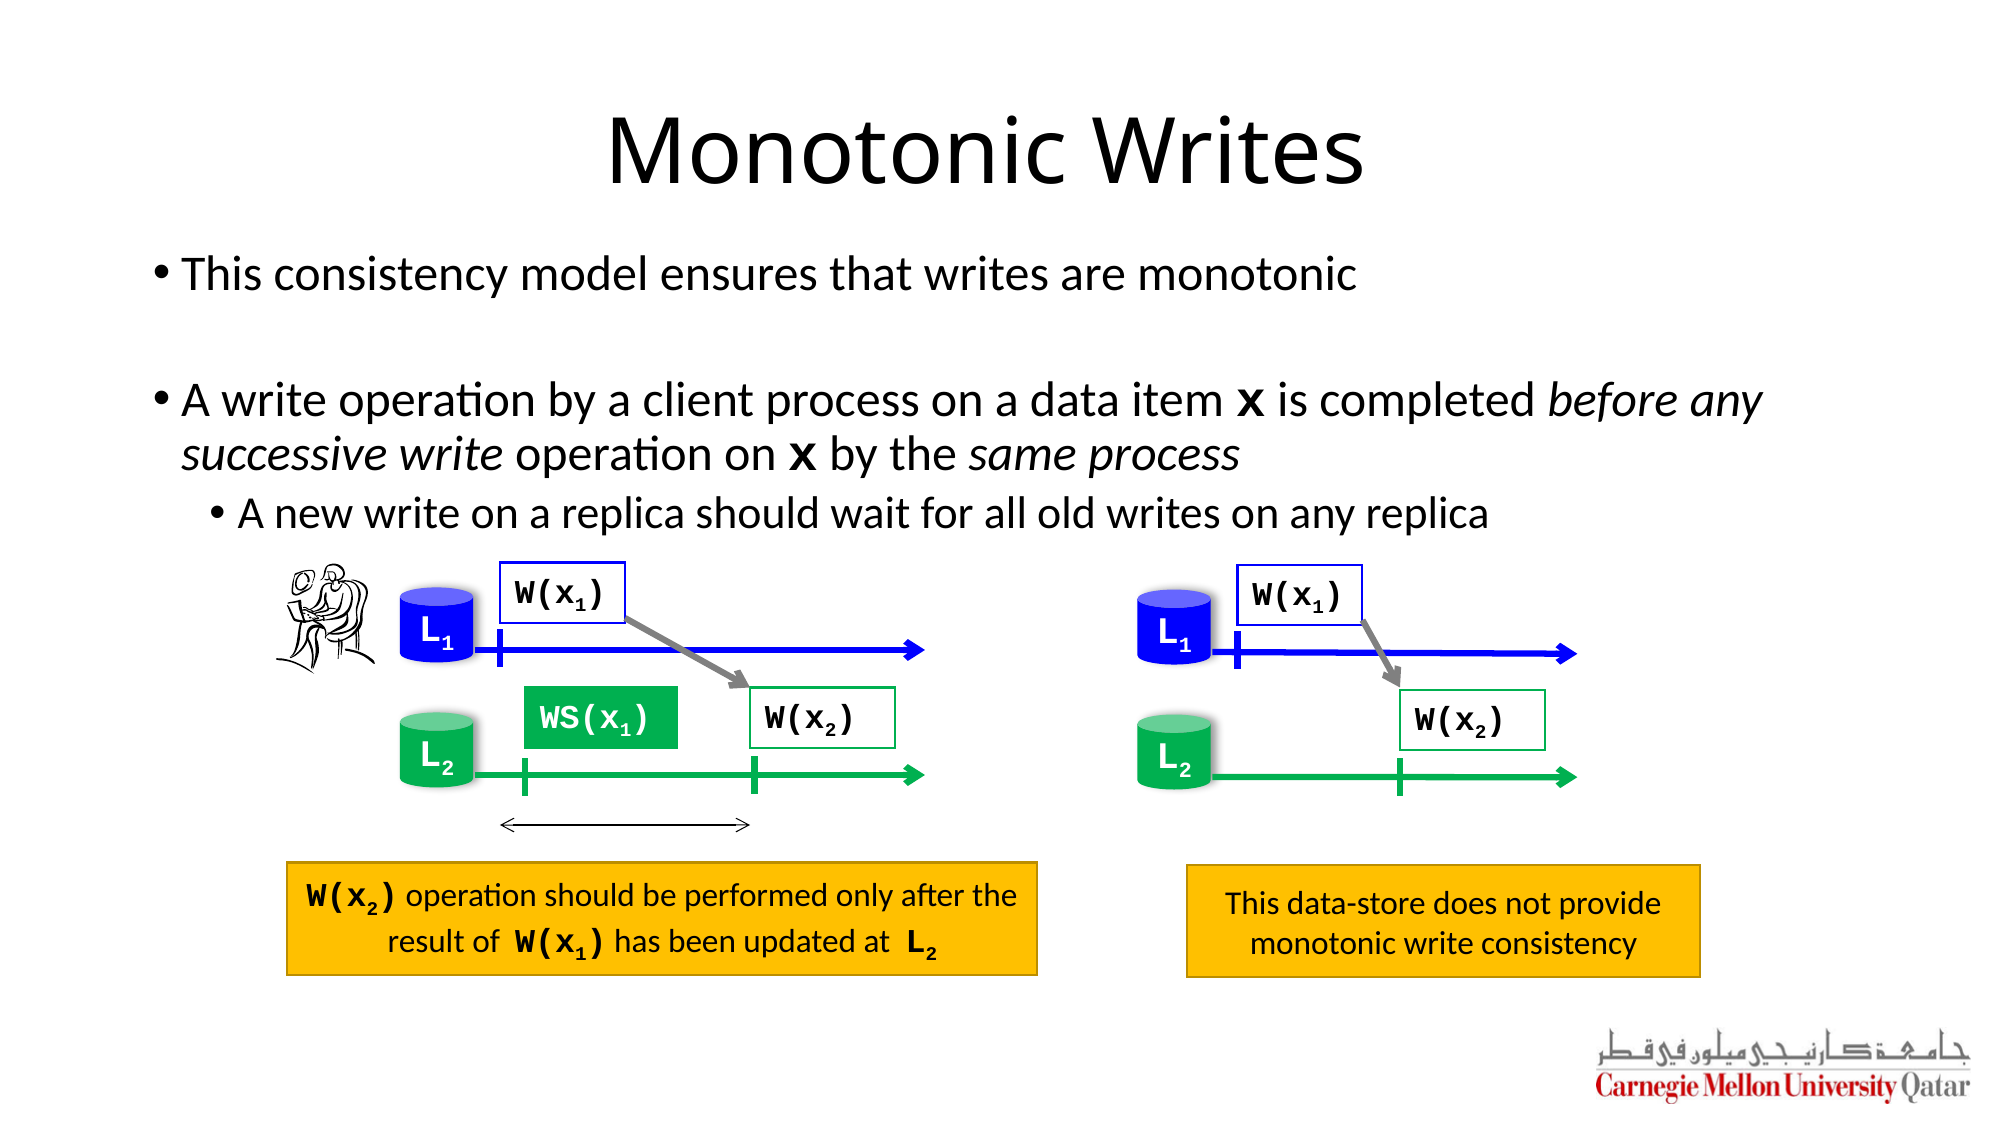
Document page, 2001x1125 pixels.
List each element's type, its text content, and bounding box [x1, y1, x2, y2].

text_box W(x2) [749, 686, 896, 749]
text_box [624, 617, 750, 688]
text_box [1137, 564, 1700, 978]
text_box L1 [399, 587, 474, 663]
picture [1596, 1027, 1971, 1104]
title Monotonic Writes [138, 45, 1833, 239]
picture [274, 562, 376, 675]
list This consistency model ensures that writes are monotonic A write operation by a client process on a data item x is completed before any successive write operation on x by the same process A new write on a replica should wait for all old writes on any replica [138, 239, 1833, 1065]
text_box W(x2) operation should be performed only after the result of W(x1) has been updated at L2 [286, 861, 1038, 976]
text_box W(x1) [499, 561, 626, 624]
picture [597, 687, 650, 740]
text_box WS(x1) [524, 686, 678, 749]
text_box L2 [399, 712, 474, 788]
